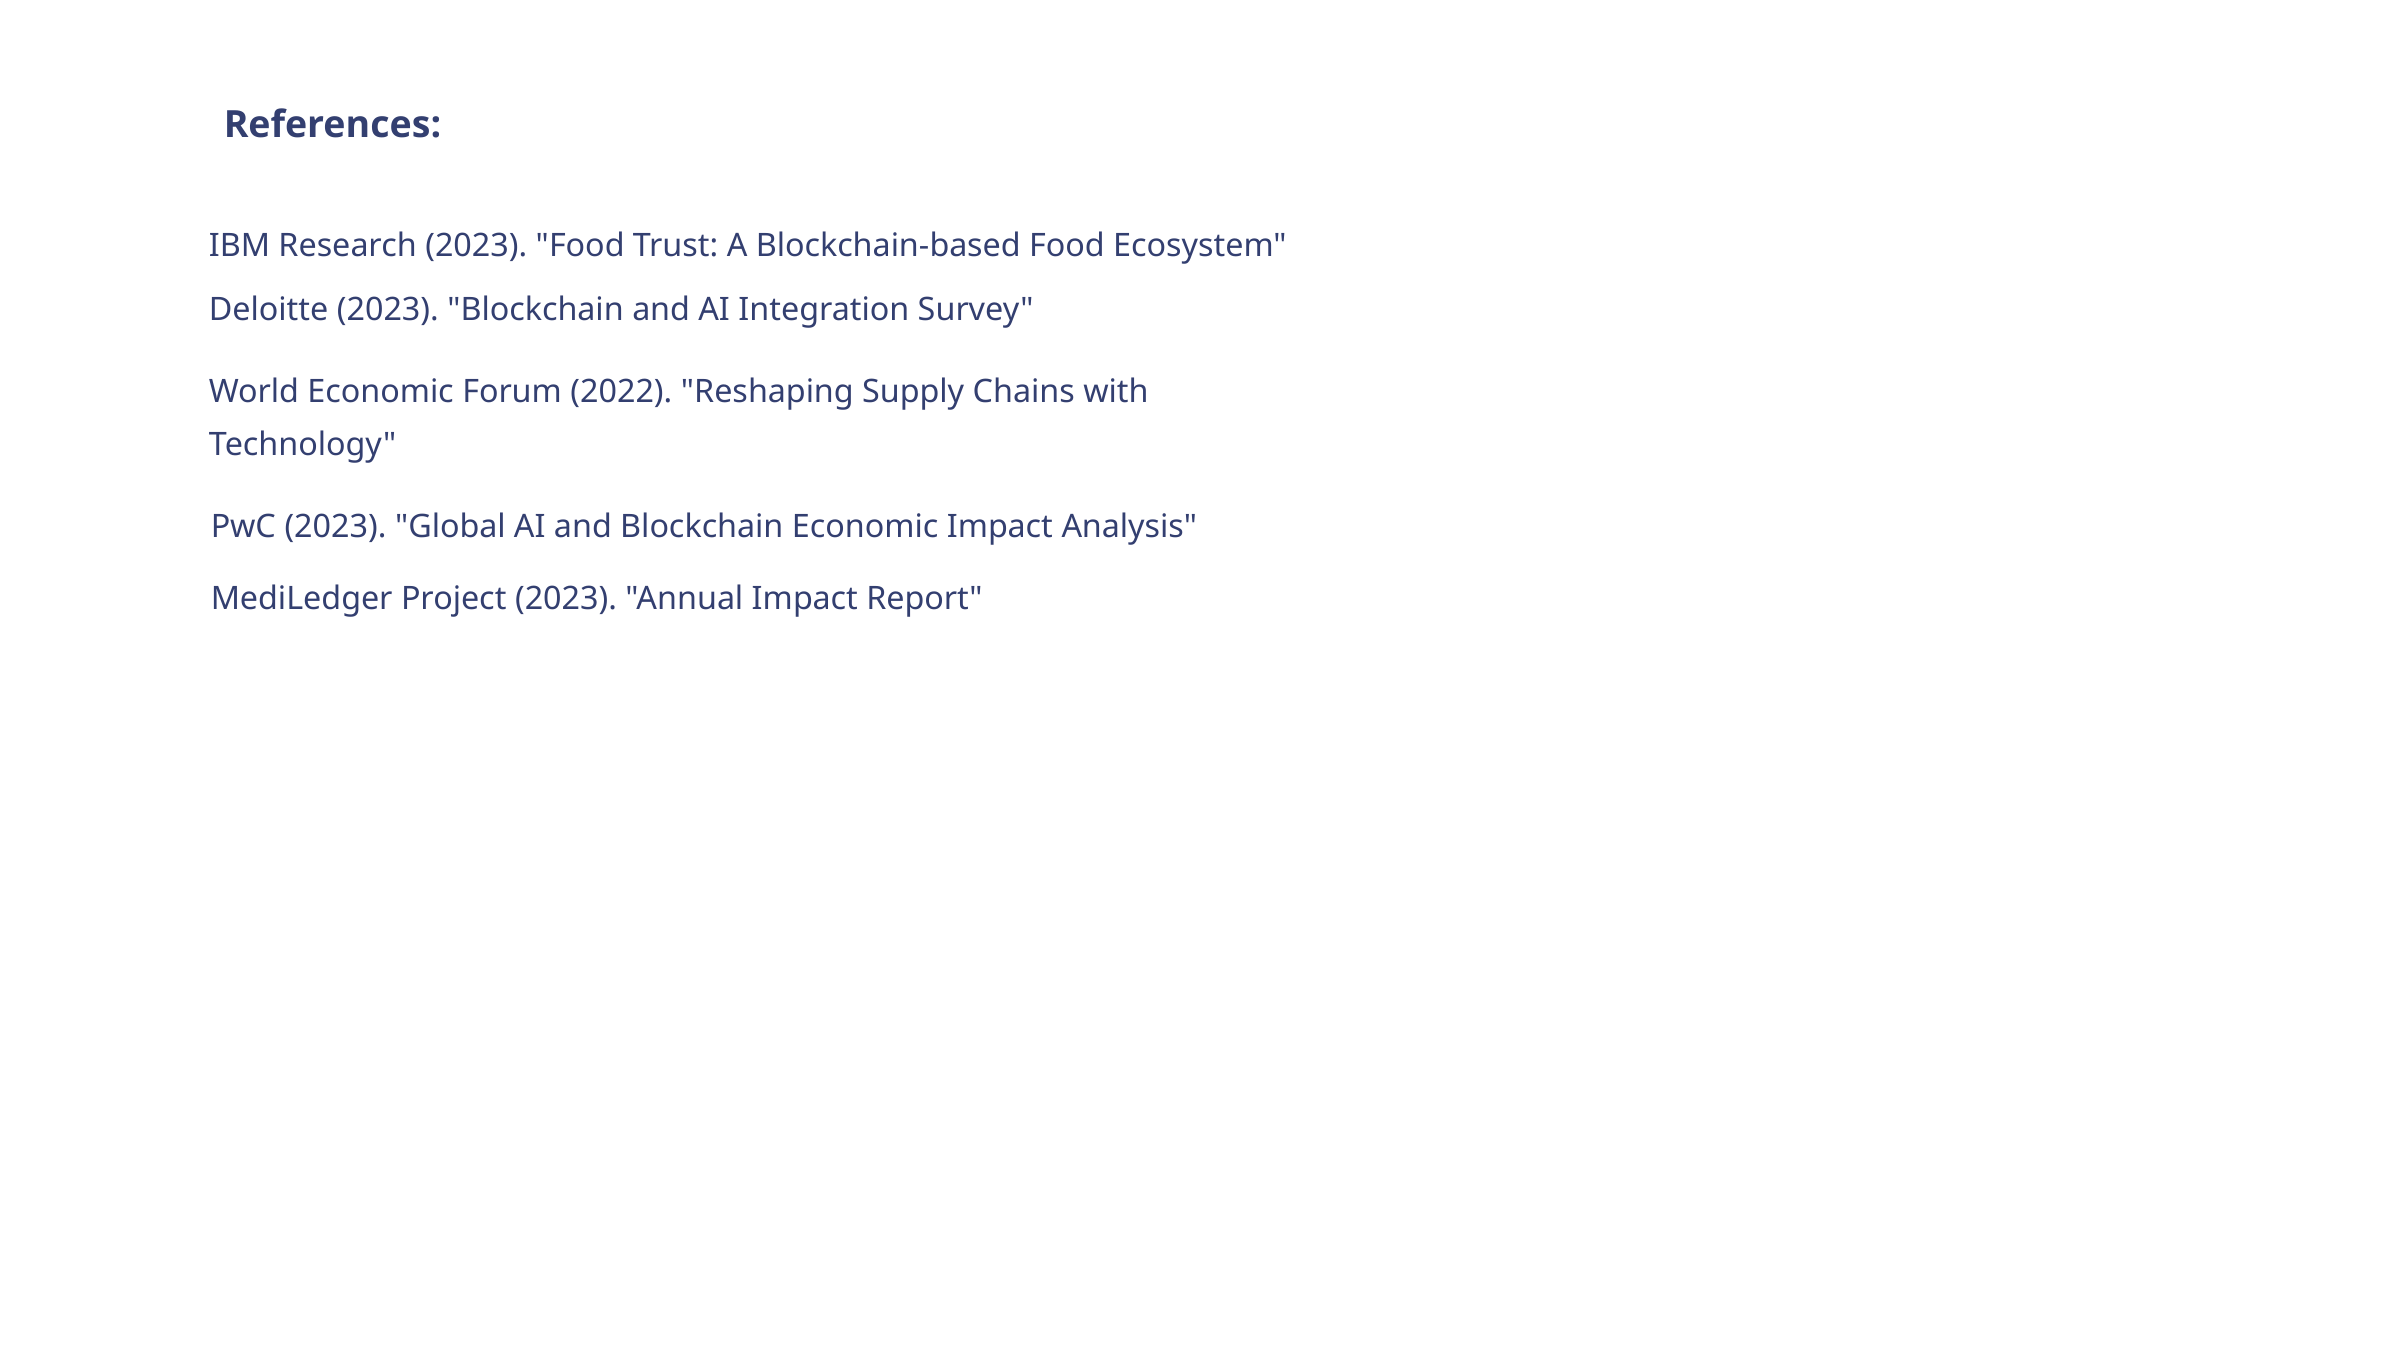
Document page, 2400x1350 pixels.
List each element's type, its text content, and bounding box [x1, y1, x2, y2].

text_box References: [208, 92, 737, 153]
text_box World Economic Forum (2022). "Reshaping Supply Chains with Technology" [208, 357, 1240, 462]
text_box IBM Research (2023). "Food Trust: A Blockchain-based Food Ecosystem" [208, 210, 1460, 315]
text_box PwC (2023). "Global AI and Blockchain Economic Impact Analysis" [210, 491, 1241, 564]
text_box Deloitte (2023). "Blockchain and AI Integration Survey" [208, 274, 1240, 327]
text_box MediLedger Project (2023). "Annual Impact Report" [210, 564, 1241, 617]
